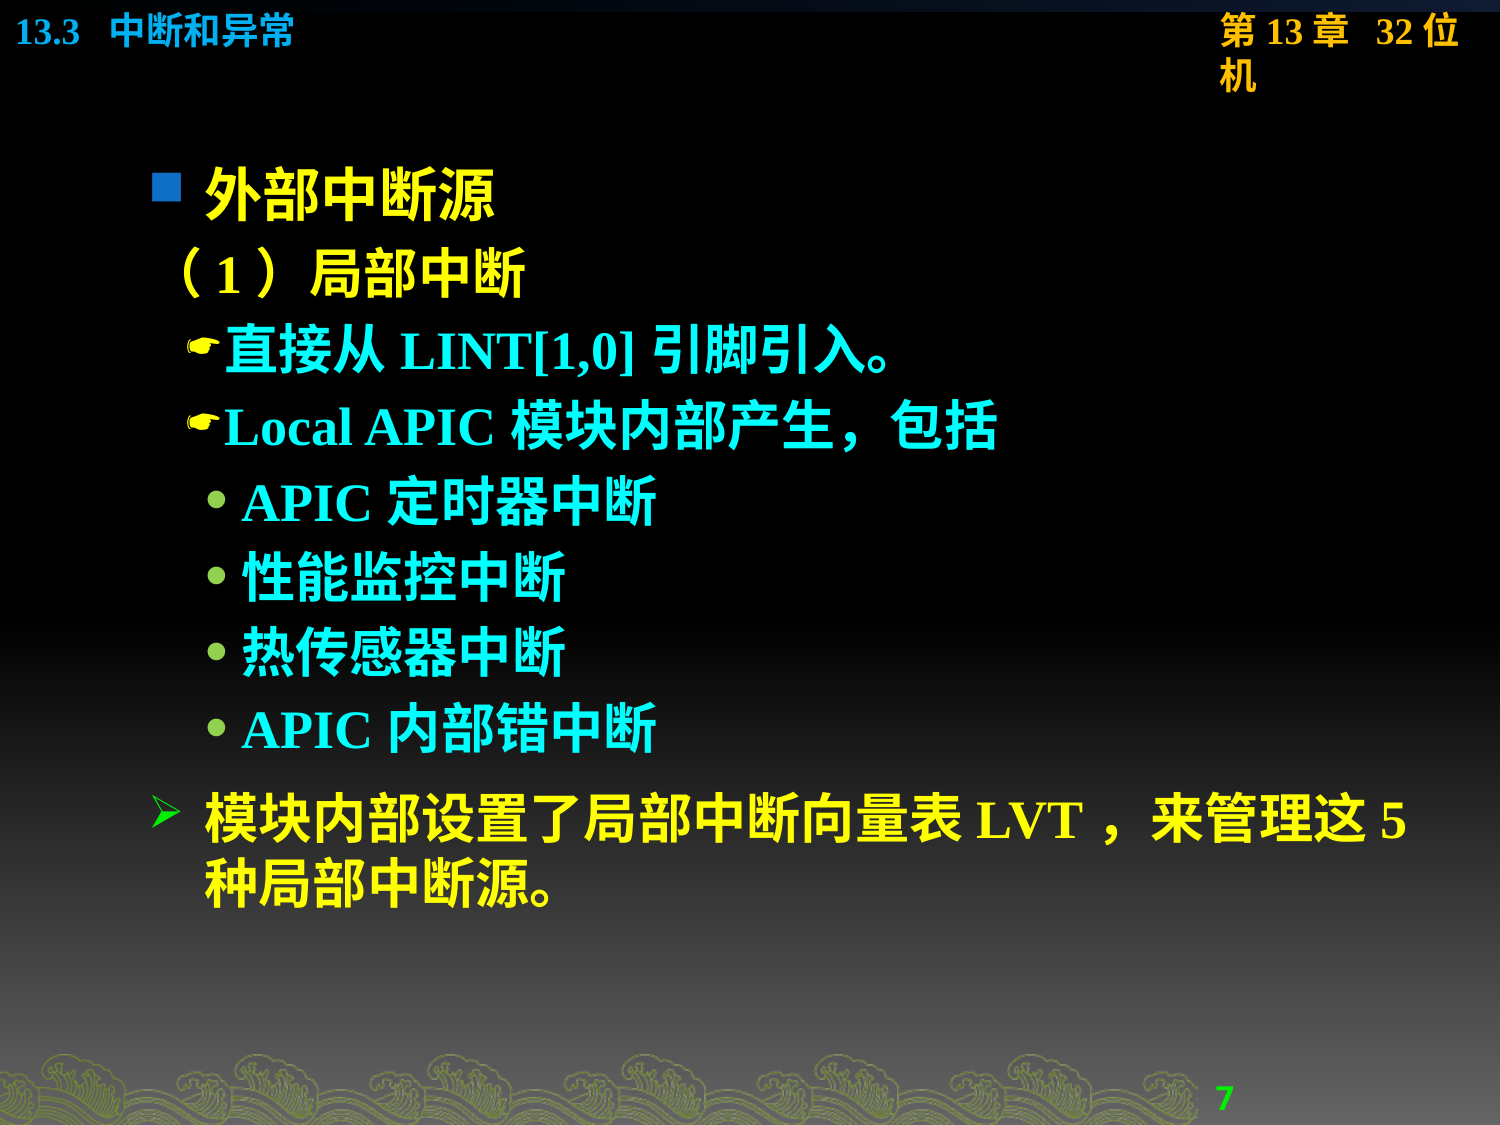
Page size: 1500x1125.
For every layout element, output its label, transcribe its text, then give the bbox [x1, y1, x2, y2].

list 外部中断源 （1）局部中断 直接从LINT[1,0]引脚引入。 Local APIC模块内部产生，包括 APIC定时器中断 性能监控中断 热传感器中断 APIC内部错中断 模块内部设置了局部中断向量表LVT，来管理这5种局部中断源。 [133, 151, 1425, 984]
